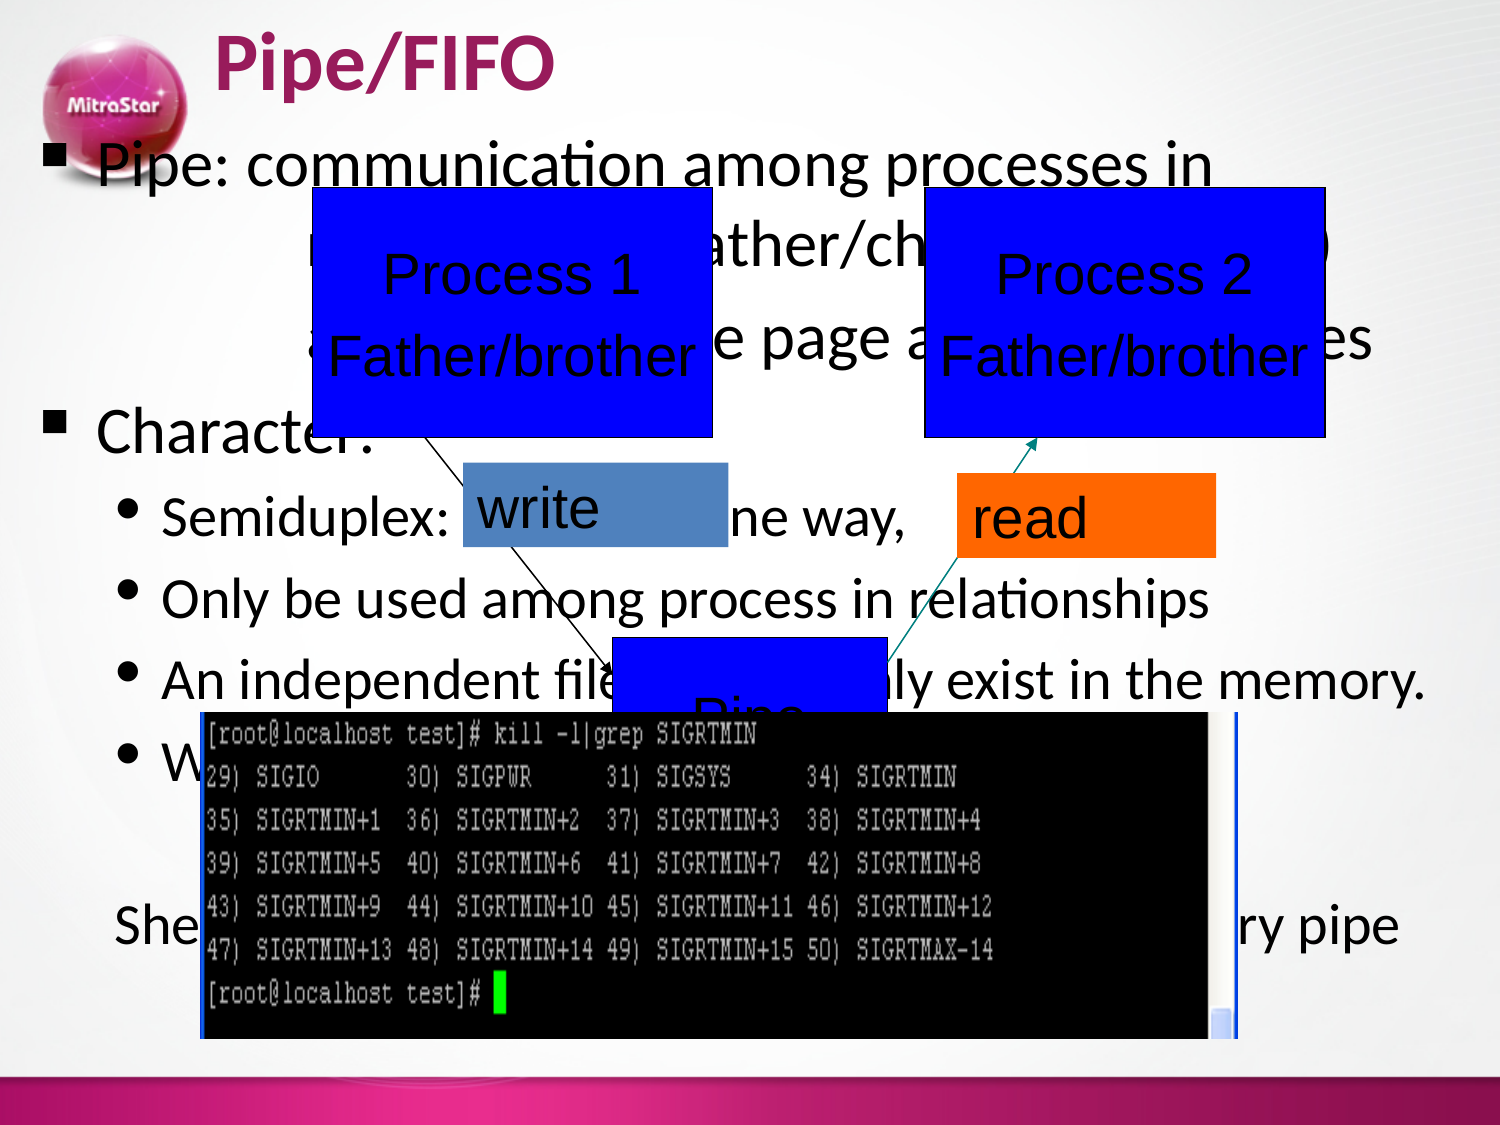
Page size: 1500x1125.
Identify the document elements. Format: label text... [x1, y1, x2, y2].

picture [0, 0, 1500, 1125]
text_box Process 2 Father/brother [924, 187, 1325, 438]
text_box write [463, 462, 729, 548]
list Pipe: communication among processes in relationship ( father/child or brothers) as a shared date page among processes Character: Semiduplex: date flow one way, Only be used among process in relationships An independent file system, only exist in the memory. Write at the end and Read at the head. Shell: kill –l | grep SIGRTMIN : create a temporary pipe [24, 112, 1455, 977]
title Pipe/FIFO [200, 0, 1442, 112]
text_box Pipe temporary [612, 637, 888, 710]
text_box read [957, 473, 1217, 558]
text_box Process 1 Father/brother [312, 187, 713, 438]
text_box [512, 548, 613, 676]
text_box [1013, 437, 1038, 473]
